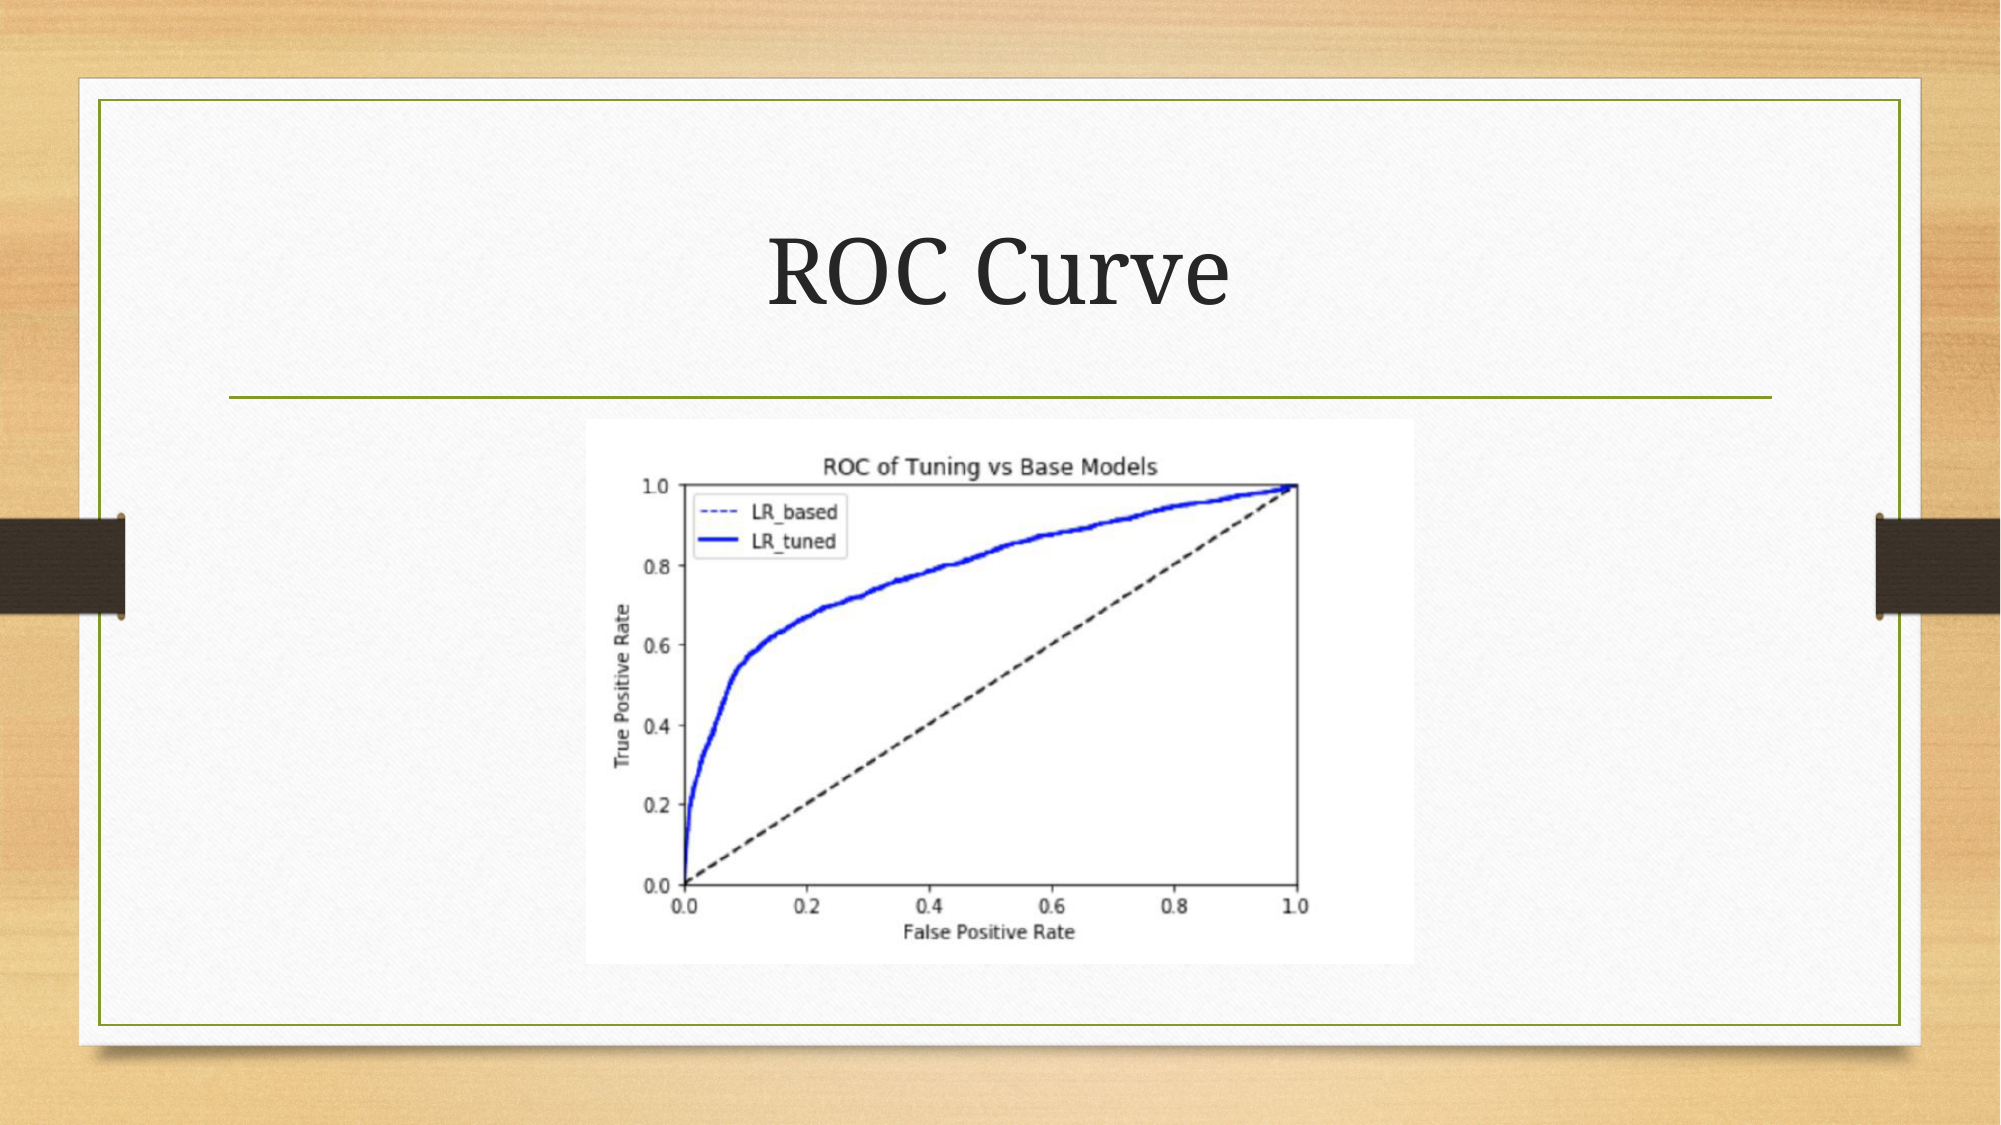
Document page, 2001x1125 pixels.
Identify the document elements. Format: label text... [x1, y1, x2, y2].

title ROC Curve [212, 161, 1788, 375]
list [585, 419, 1415, 964]
picture [0, 0, 2001, 1125]
